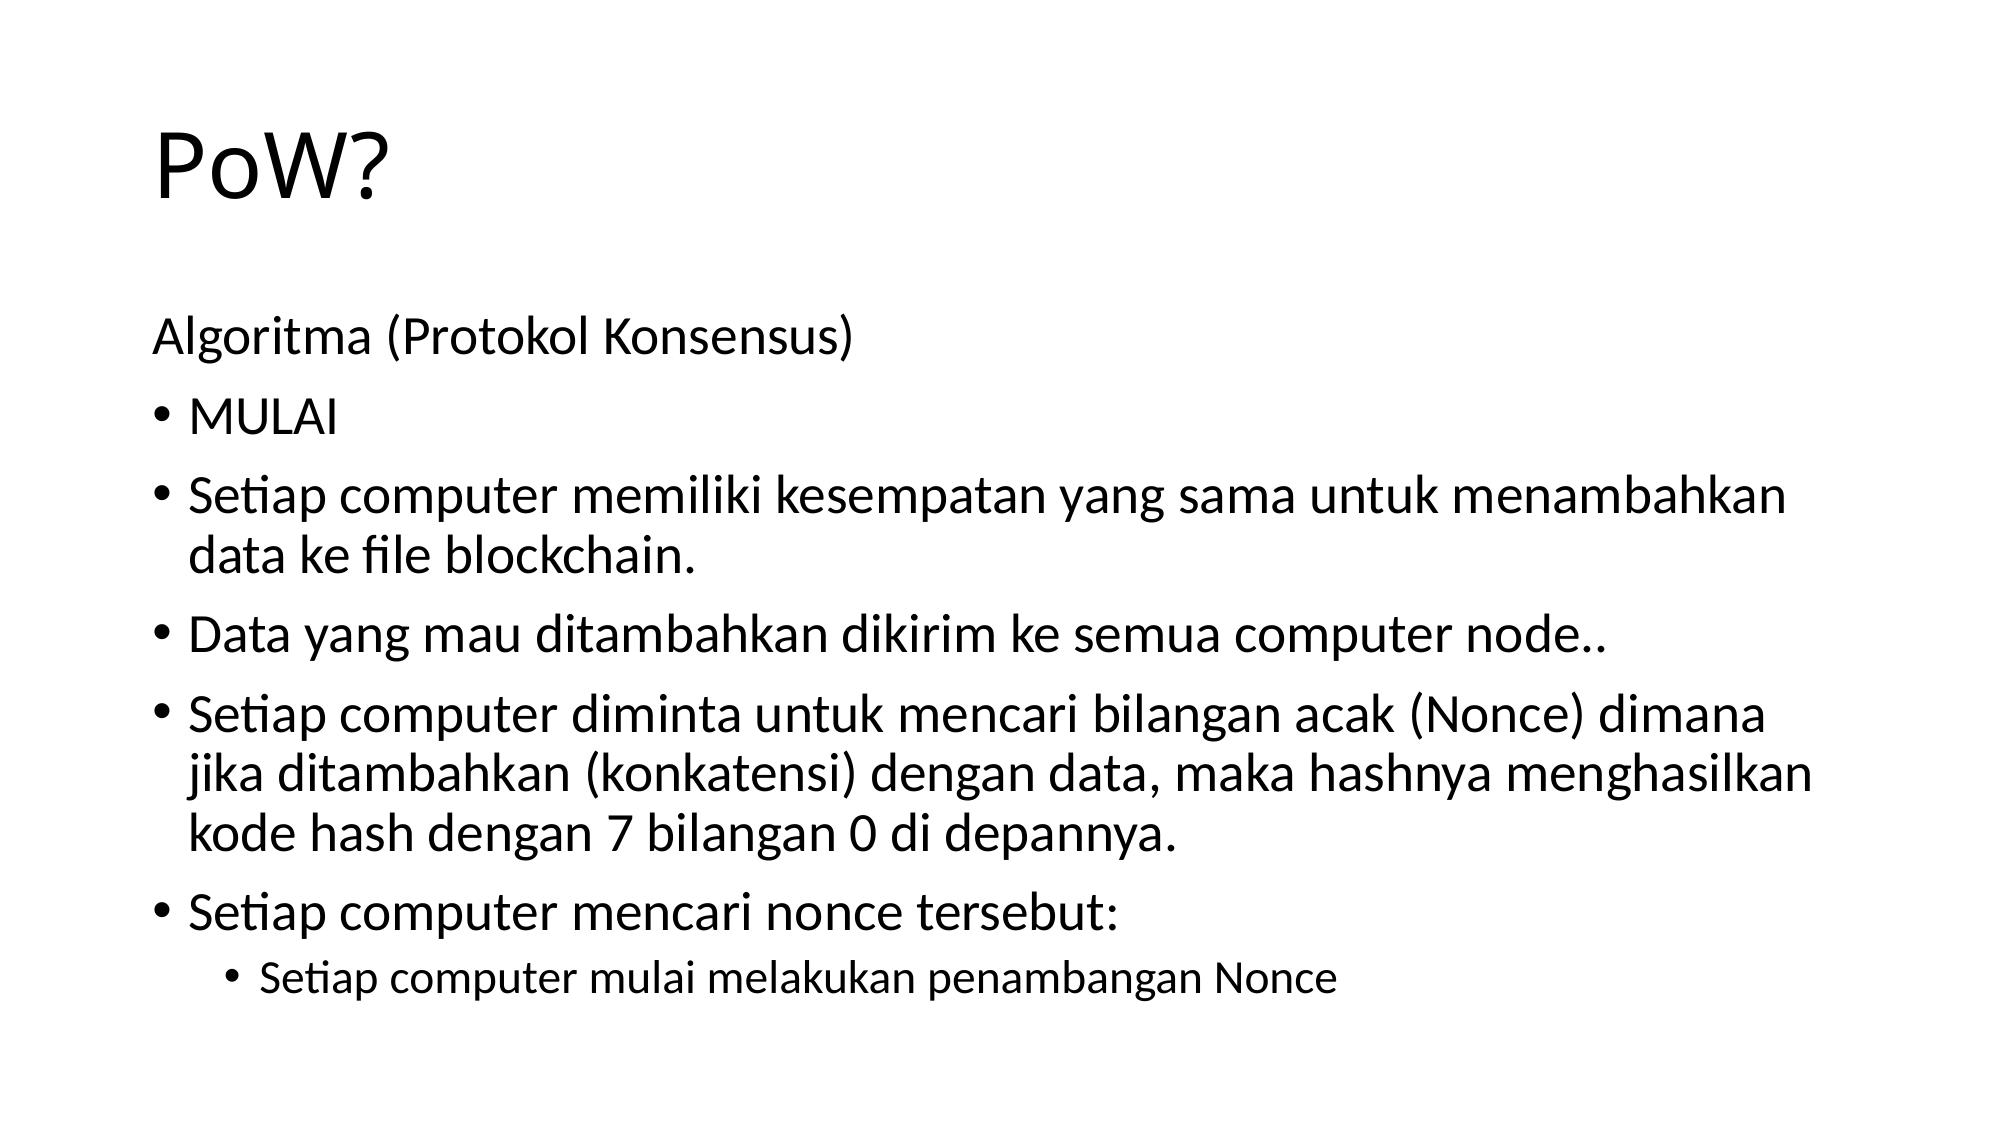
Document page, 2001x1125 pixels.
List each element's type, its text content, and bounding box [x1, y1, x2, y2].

list Algoritma (Protokol Konsensus) MULAI Setiap computer memiliki kesempatan yang sama untuk menambahkan data ke file blockchain. Data yang mau ditambahkan dikirim ke semua computer node.. Setiap computer diminta untuk mencari bilangan acak (Nonce) dimana jika ditambahkan (konkatensi) dengan data, maka hashnya menghasilkan kode hash dengan 7 bilangan 0 di depannya. Setiap computer mencari nonce tersebut: Setiap computer mulai melakukan penambangan Nonce [137, 299, 1863, 1014]
title PoW? [137, 59, 1863, 278]
